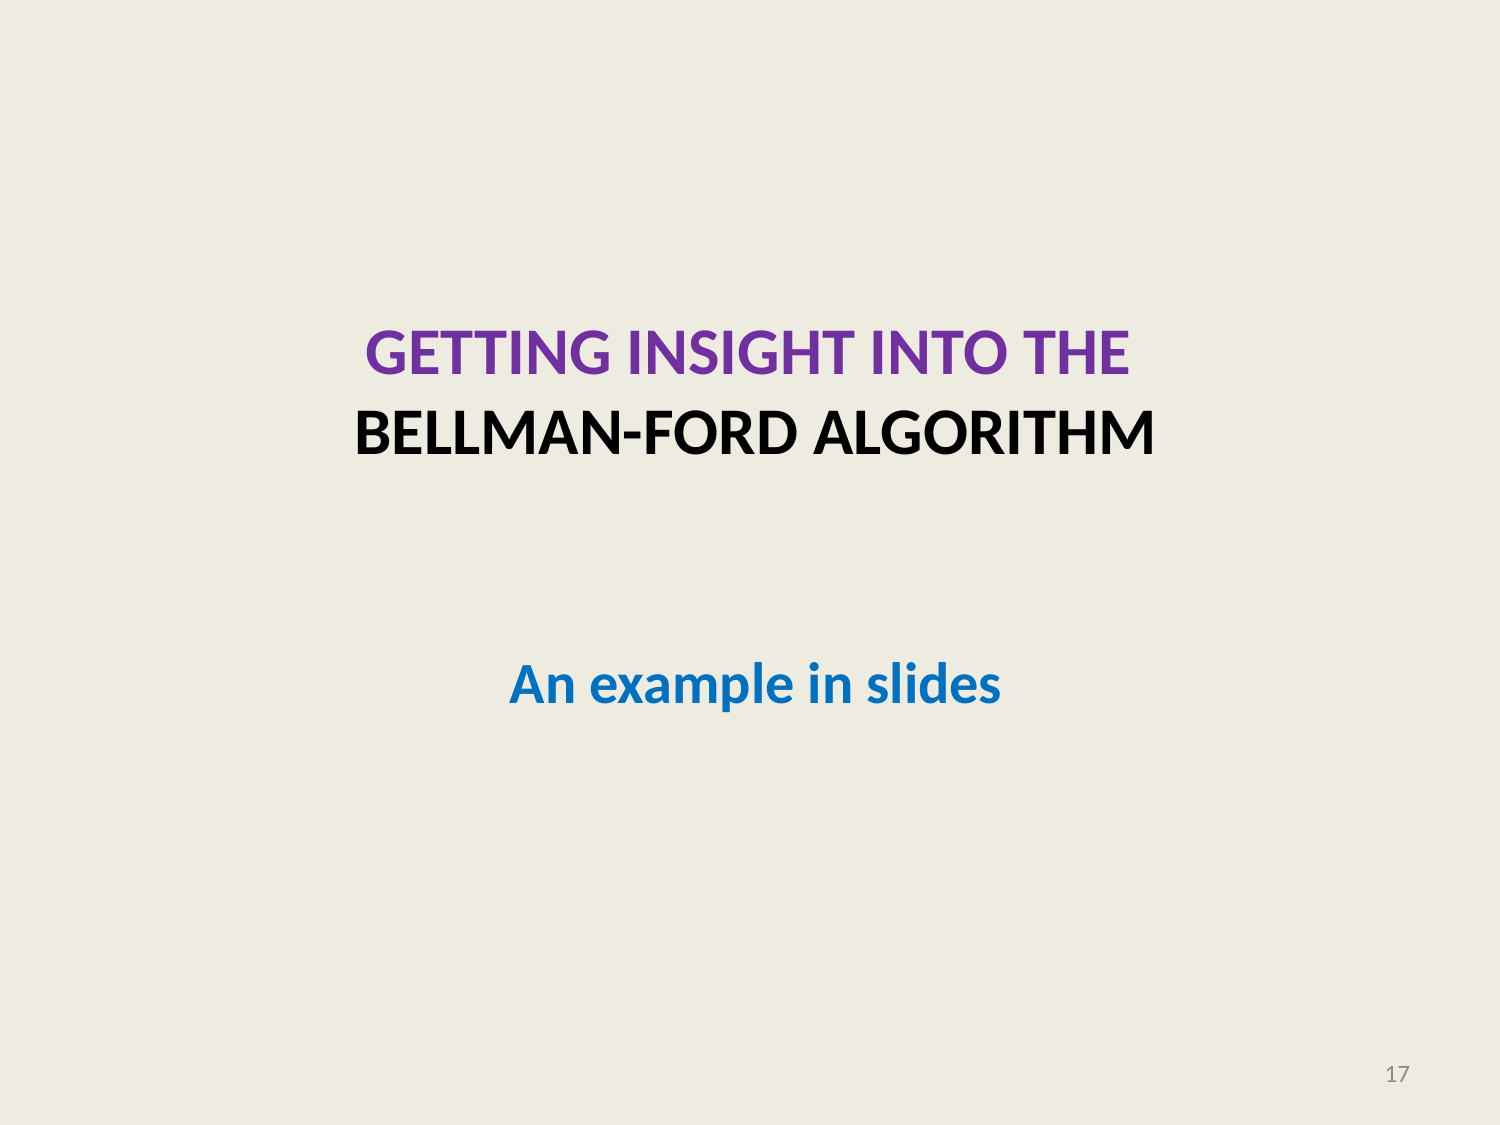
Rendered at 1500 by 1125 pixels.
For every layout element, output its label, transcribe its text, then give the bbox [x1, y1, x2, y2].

title Getting insight into the Bellman-Ford algorithm [118, 299, 1394, 476]
slide_number 17 [1074, 1042, 1425, 1103]
list An example in slides [118, 476, 1394, 723]
